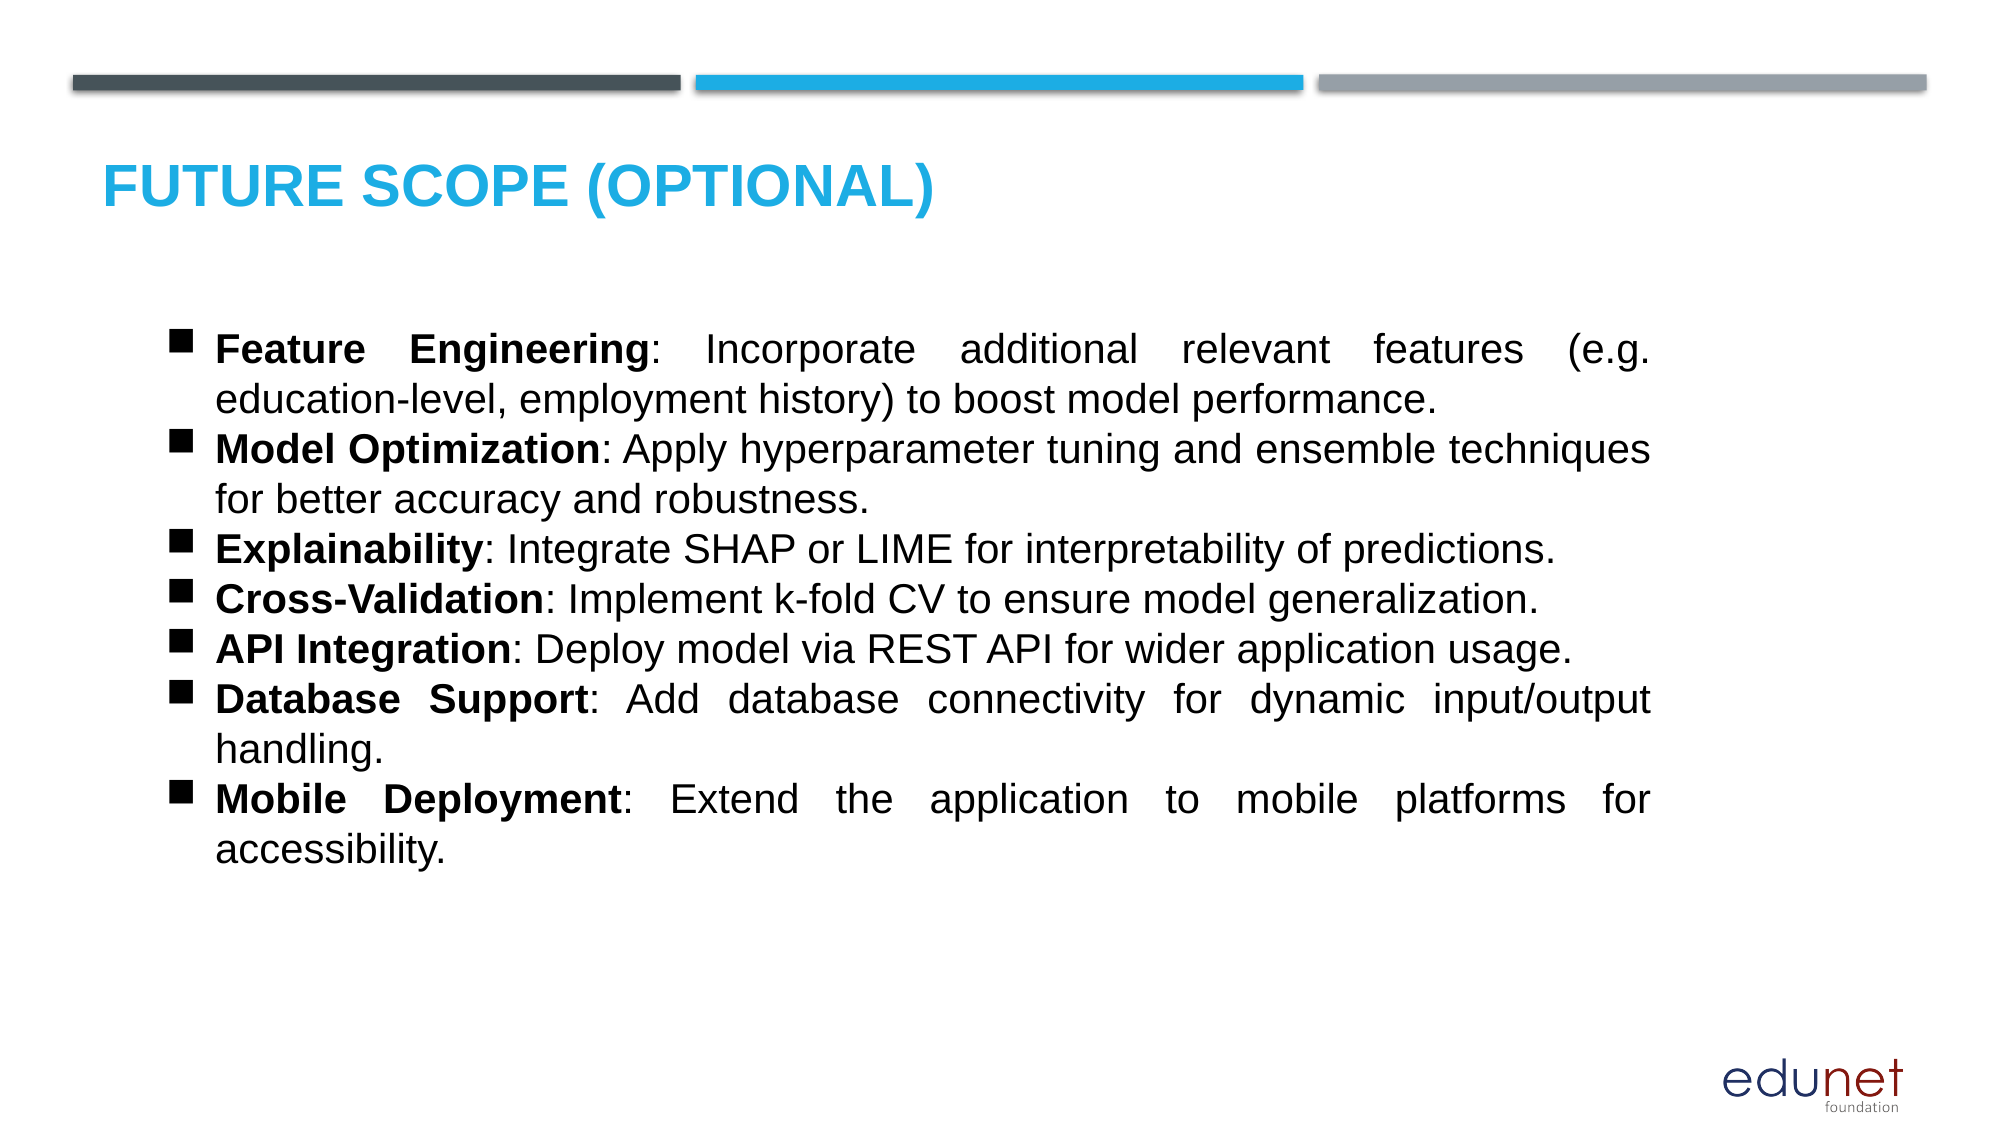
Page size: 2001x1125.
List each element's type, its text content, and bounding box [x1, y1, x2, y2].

picture [1719, 1056, 1905, 1116]
text_box Future scope (Optional) [87, 138, 1898, 226]
list Feature Engineering: Incorporate additional relevant features (e.g. education-level, employment history) to boost model performance. Model Optimization: Apply hyperparameter tuning and ensemble techniques for better accuracy and robustness. Explainability: Integrate SHAP or LIME for interpretability of predictions. Cross-Validation: Implement k-fold CV to ensure model generalization. API Integration: Deploy model via REST API for wider application usage. Database Support: Add database connectivity for dynamic input/output handling. Mobile Deployment: Extend the application to mobile platforms for accessibility. [150, 226, 1667, 981]
